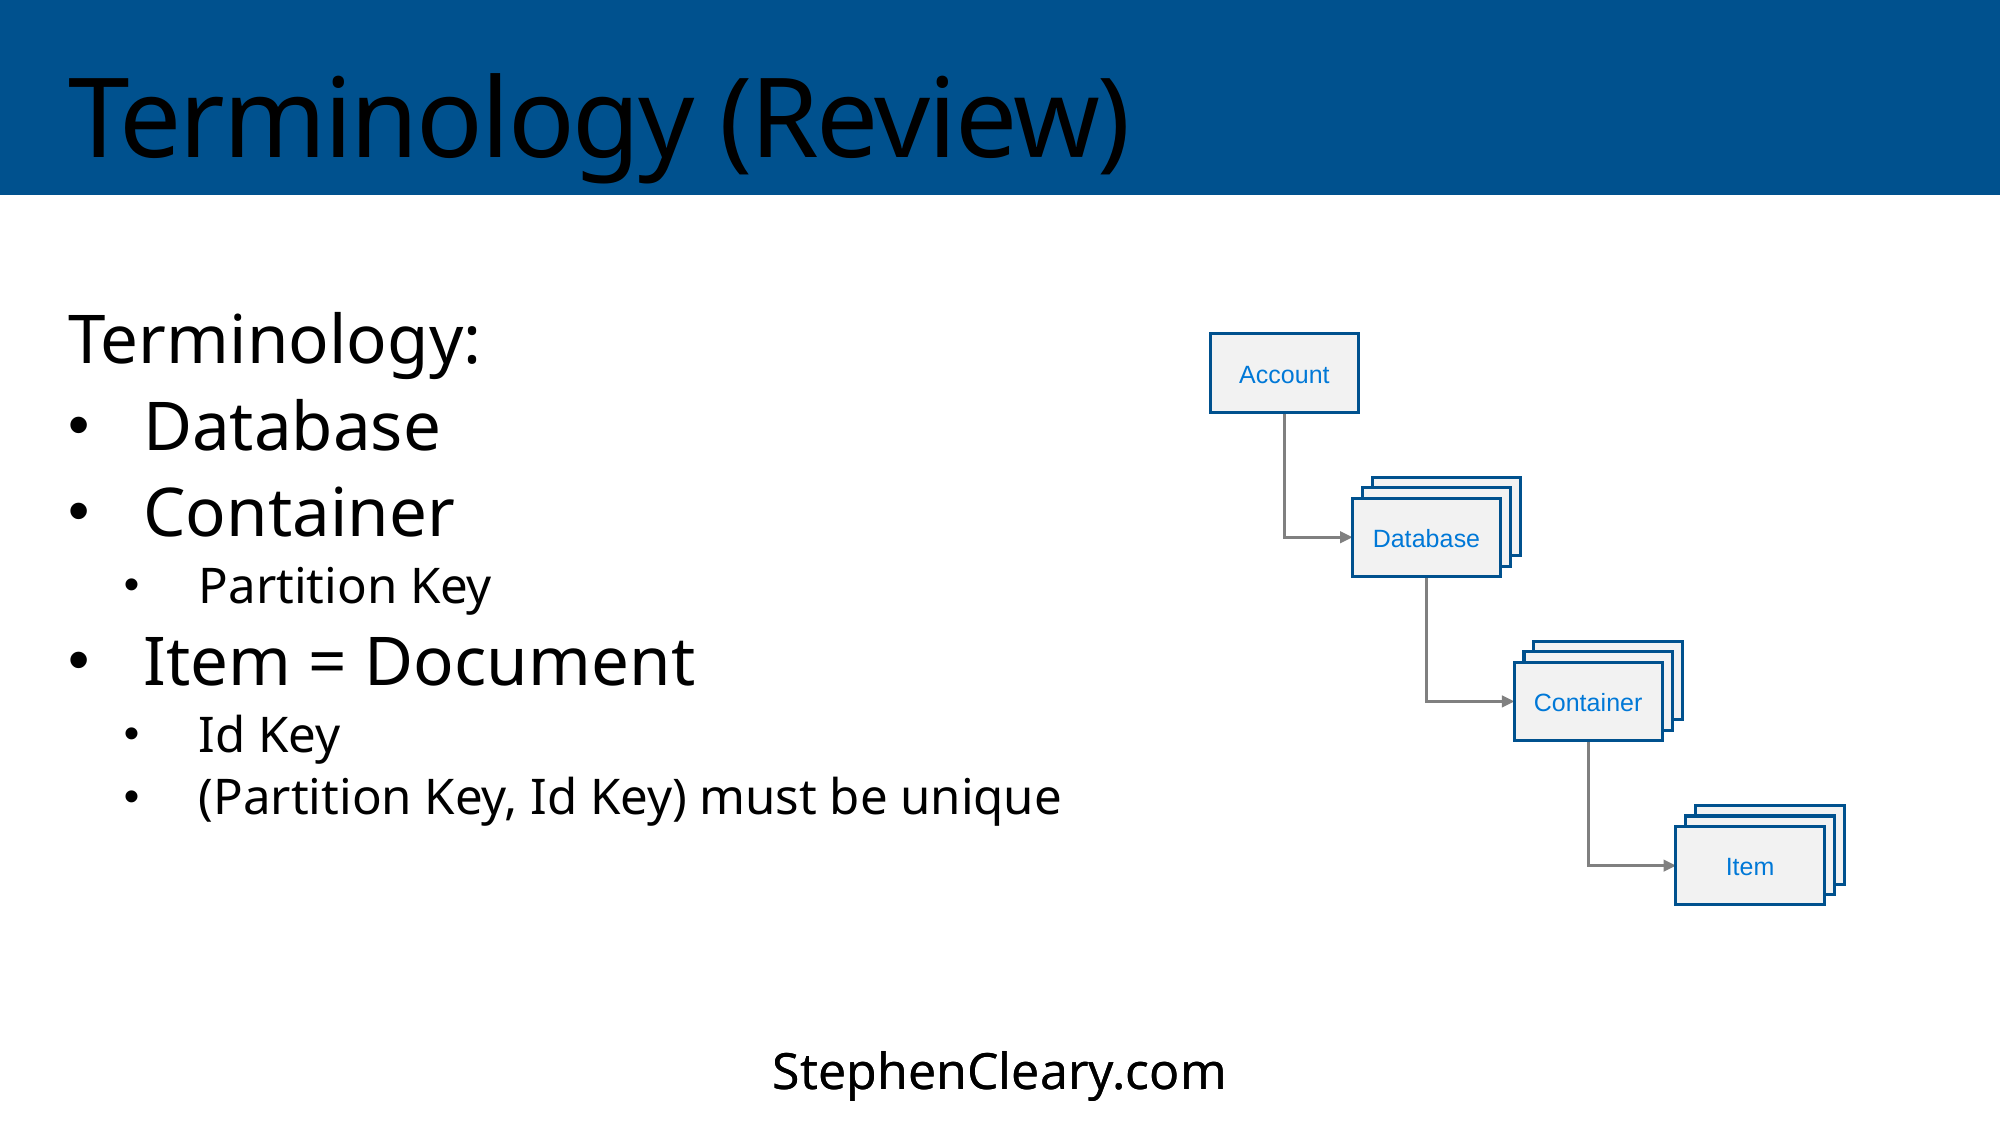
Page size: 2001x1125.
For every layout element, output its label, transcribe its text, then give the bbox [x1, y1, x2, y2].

title Terminology (Review) [44, 47, 1957, 196]
list Terminology: Database Container Partition Key Item = Document Id Key (Partition Key, Id Key) must be unique [44, 196, 1956, 856]
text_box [1210, 333, 1845, 906]
